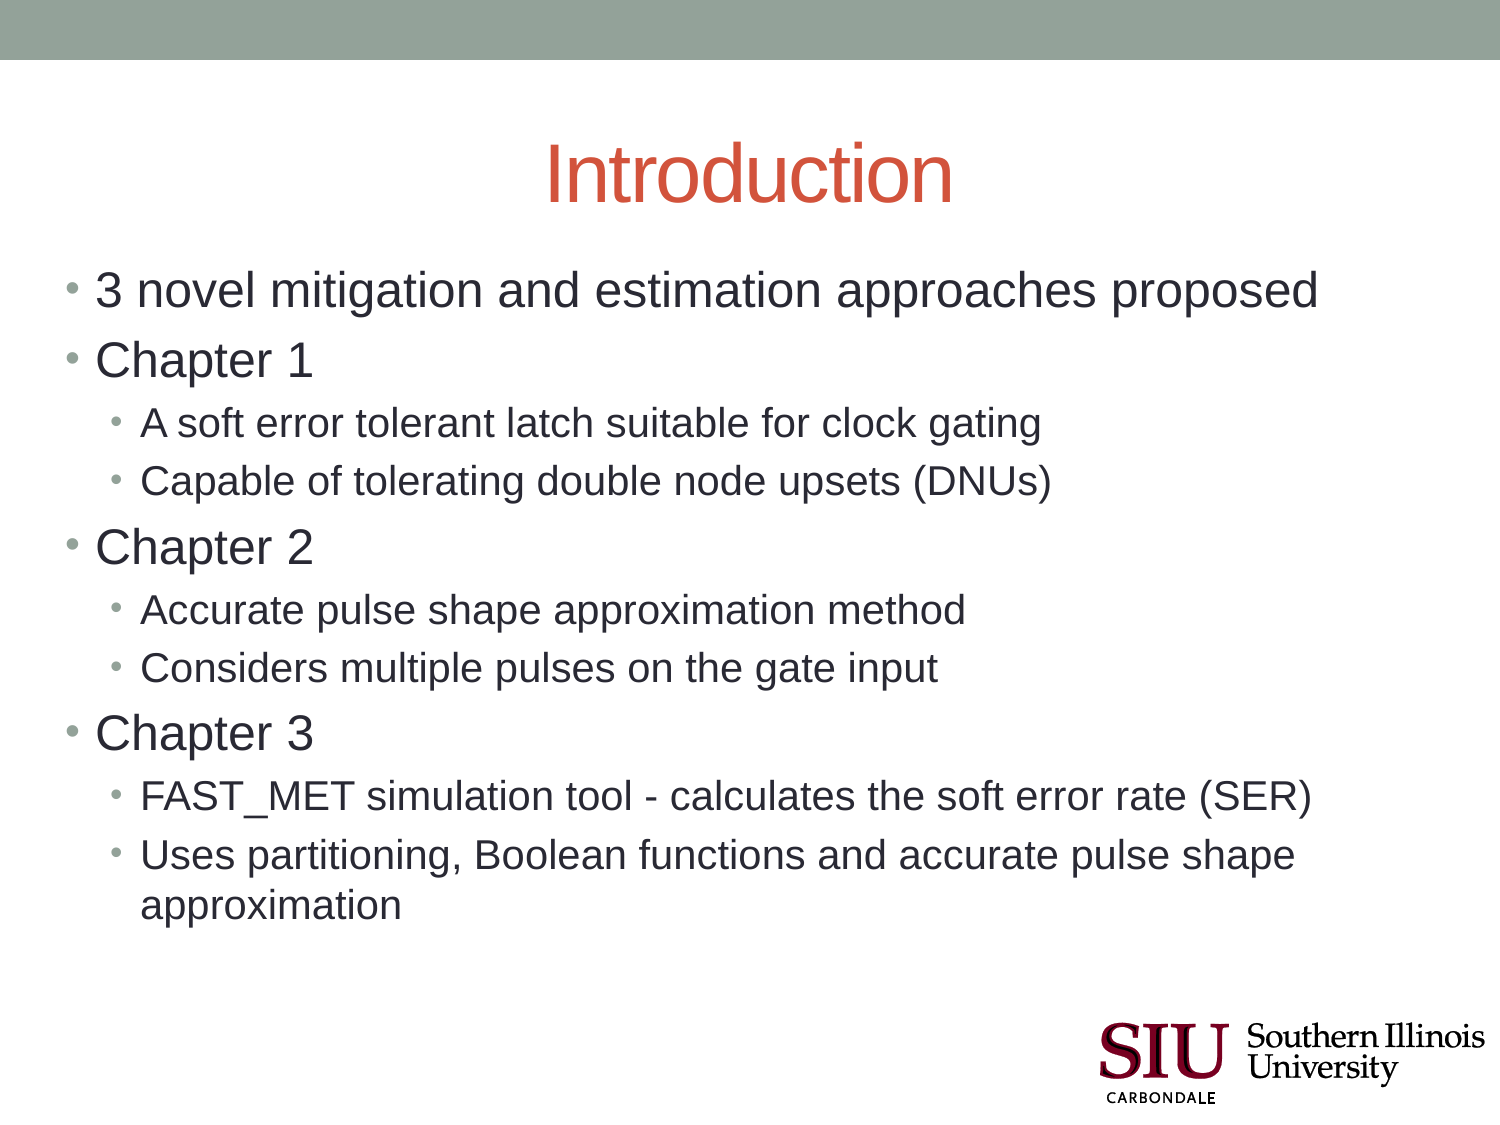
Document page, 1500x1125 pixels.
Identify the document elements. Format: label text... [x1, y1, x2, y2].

list 3 novel mitigation and estimation approaches proposed Chapter 1 A soft error tolerant latch suitable for clock gating Capable of tolerating double node upsets (DNUs) Chapter 2 Accurate pulse shape approximation method Considers multiple pulses on the gate input Chapter 3 FAST_MET simulation tool - calculates the soft error rate (SER) Uses partitioning, Boolean functions and accurate pulse shape approximation [50, 249, 1450, 988]
title Introduction [75, 87, 1425, 249]
